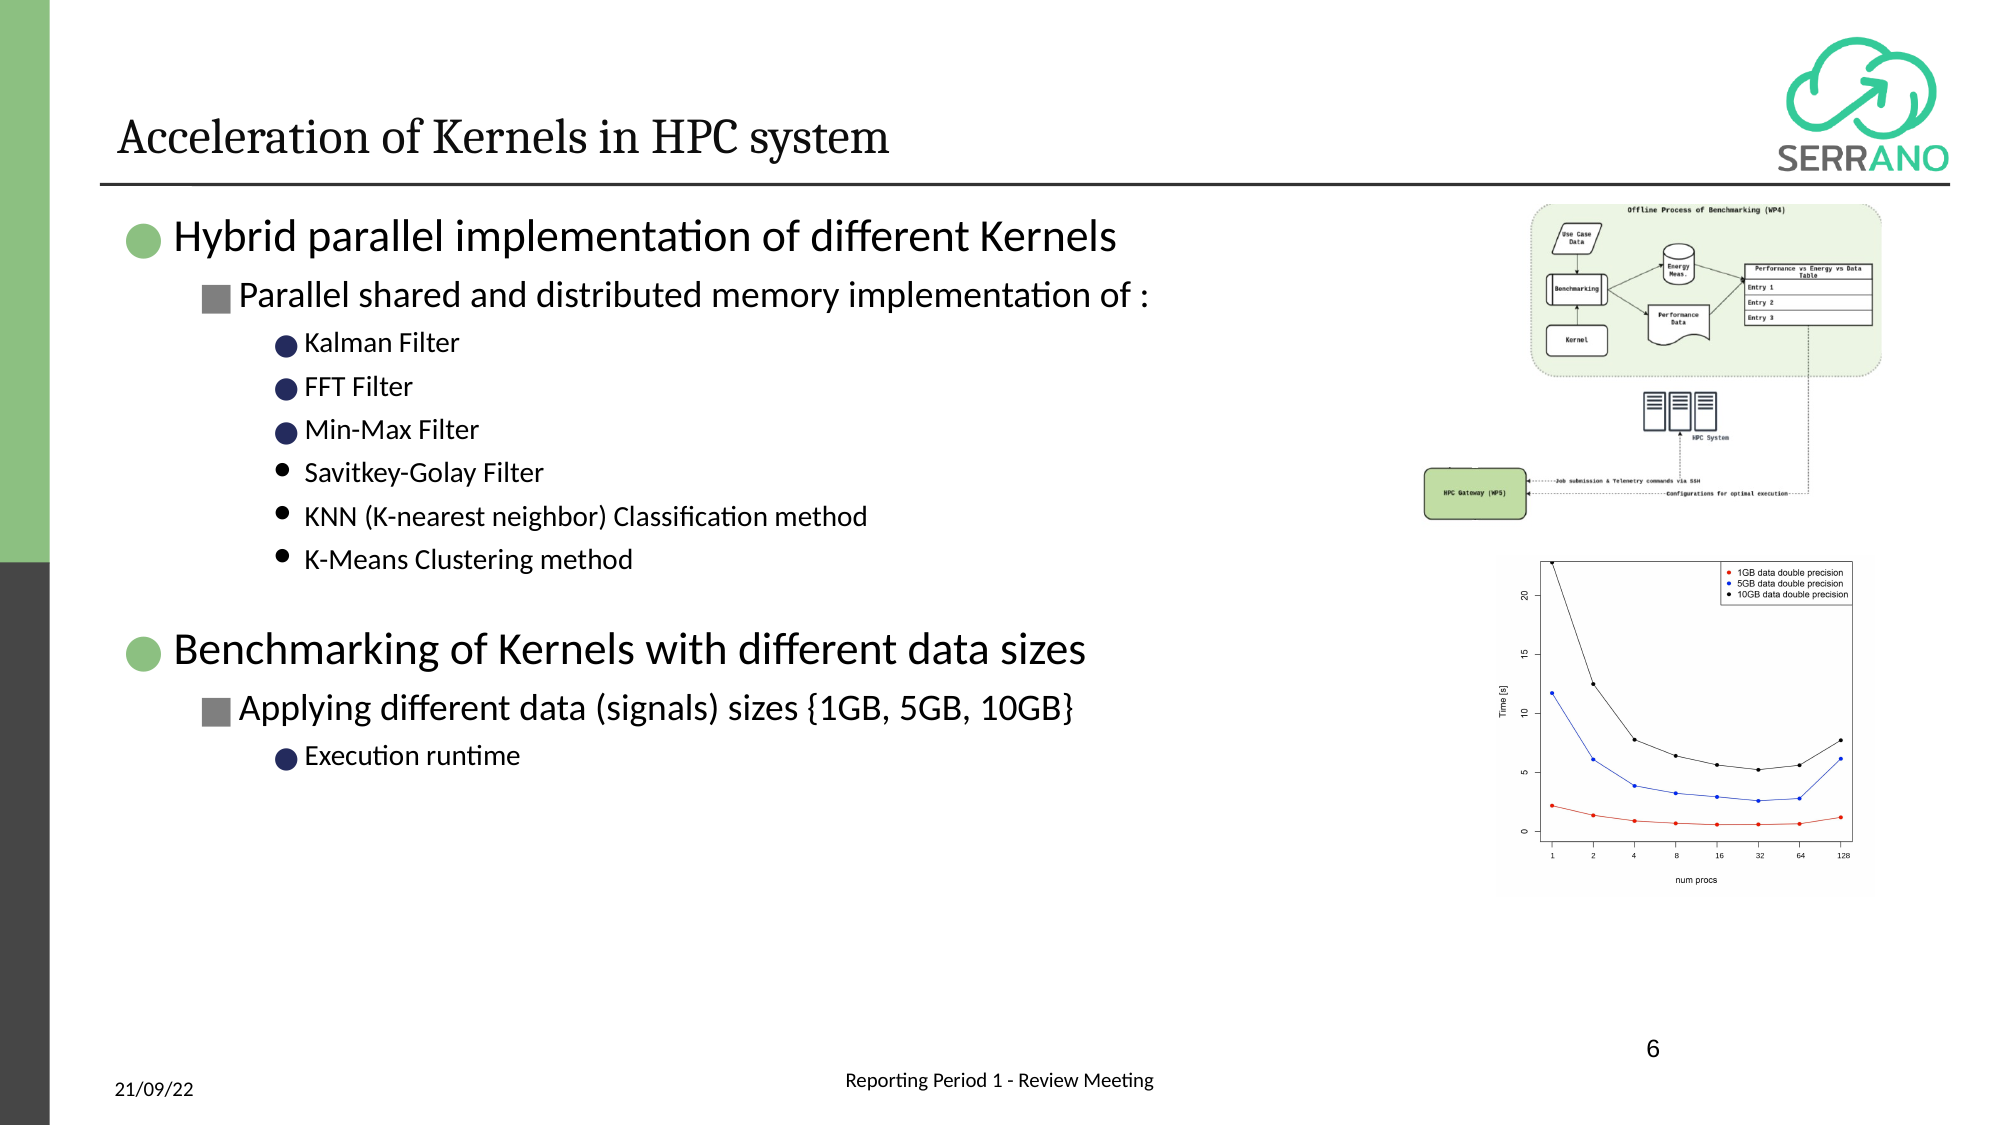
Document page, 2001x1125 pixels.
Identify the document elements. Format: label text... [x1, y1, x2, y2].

text_box 21/09/22 [99, 1068, 567, 1110]
picture [1391, 204, 1882, 897]
text_box Hybrid parallel implementation of different Kernels Parallel shared and distributed memory implementation of : Kalman Filter FFT Filter Min-Max Filter Savitkey-Golay Filter KNN (K-nearest neighbor) Classification method K-Means Clustering method Benchmarking of Kernels with different data sizes Applying different data (signals) sizes {1GB, 5GB, 10GB} Execution runtime [102, 198, 1977, 1125]
text_box Reporting Period 1 - Review Meeting [683, 1059, 1317, 1100]
text_box Acceleration of Kernels in HPC system [102, 40, 1756, 171]
text_box [102, 1059, 569, 1105]
picture [1774, 32, 1951, 175]
text_box <number> [1325, 1024, 1675, 1100]
